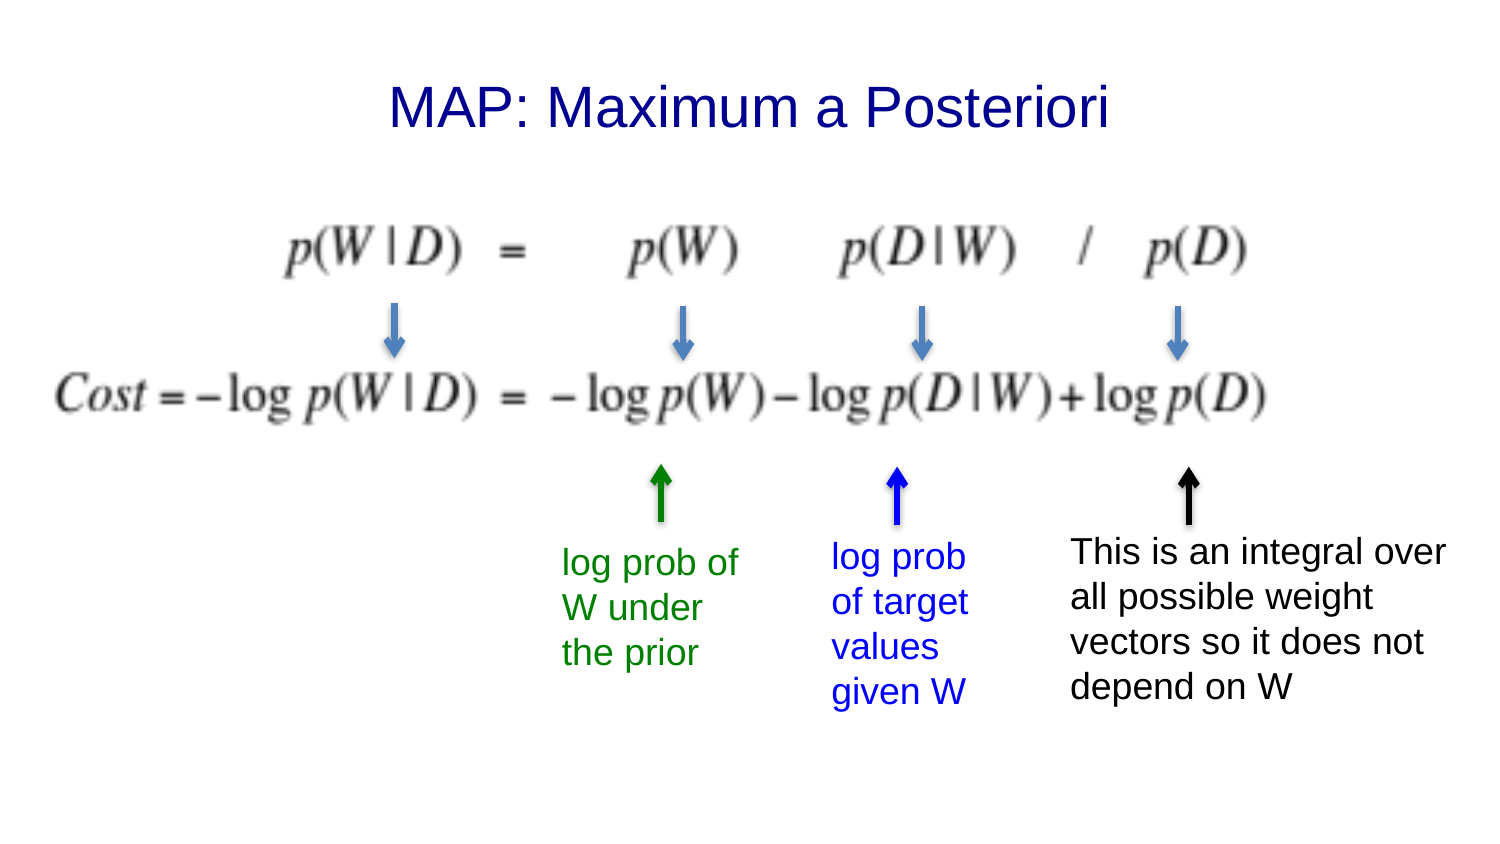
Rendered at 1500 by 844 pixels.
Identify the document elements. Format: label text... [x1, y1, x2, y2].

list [30, 215, 1251, 285]
text_box log prob of target values given W [816, 524, 1023, 720]
text_box log prob of W under the prior [547, 530, 761, 681]
text_box This is an integral over all possible weight vectors so it does not depend on W [1055, 519, 1500, 715]
title MAP: Maximum a Posteriori [75, 33, 1425, 175]
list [49, 363, 1271, 431]
